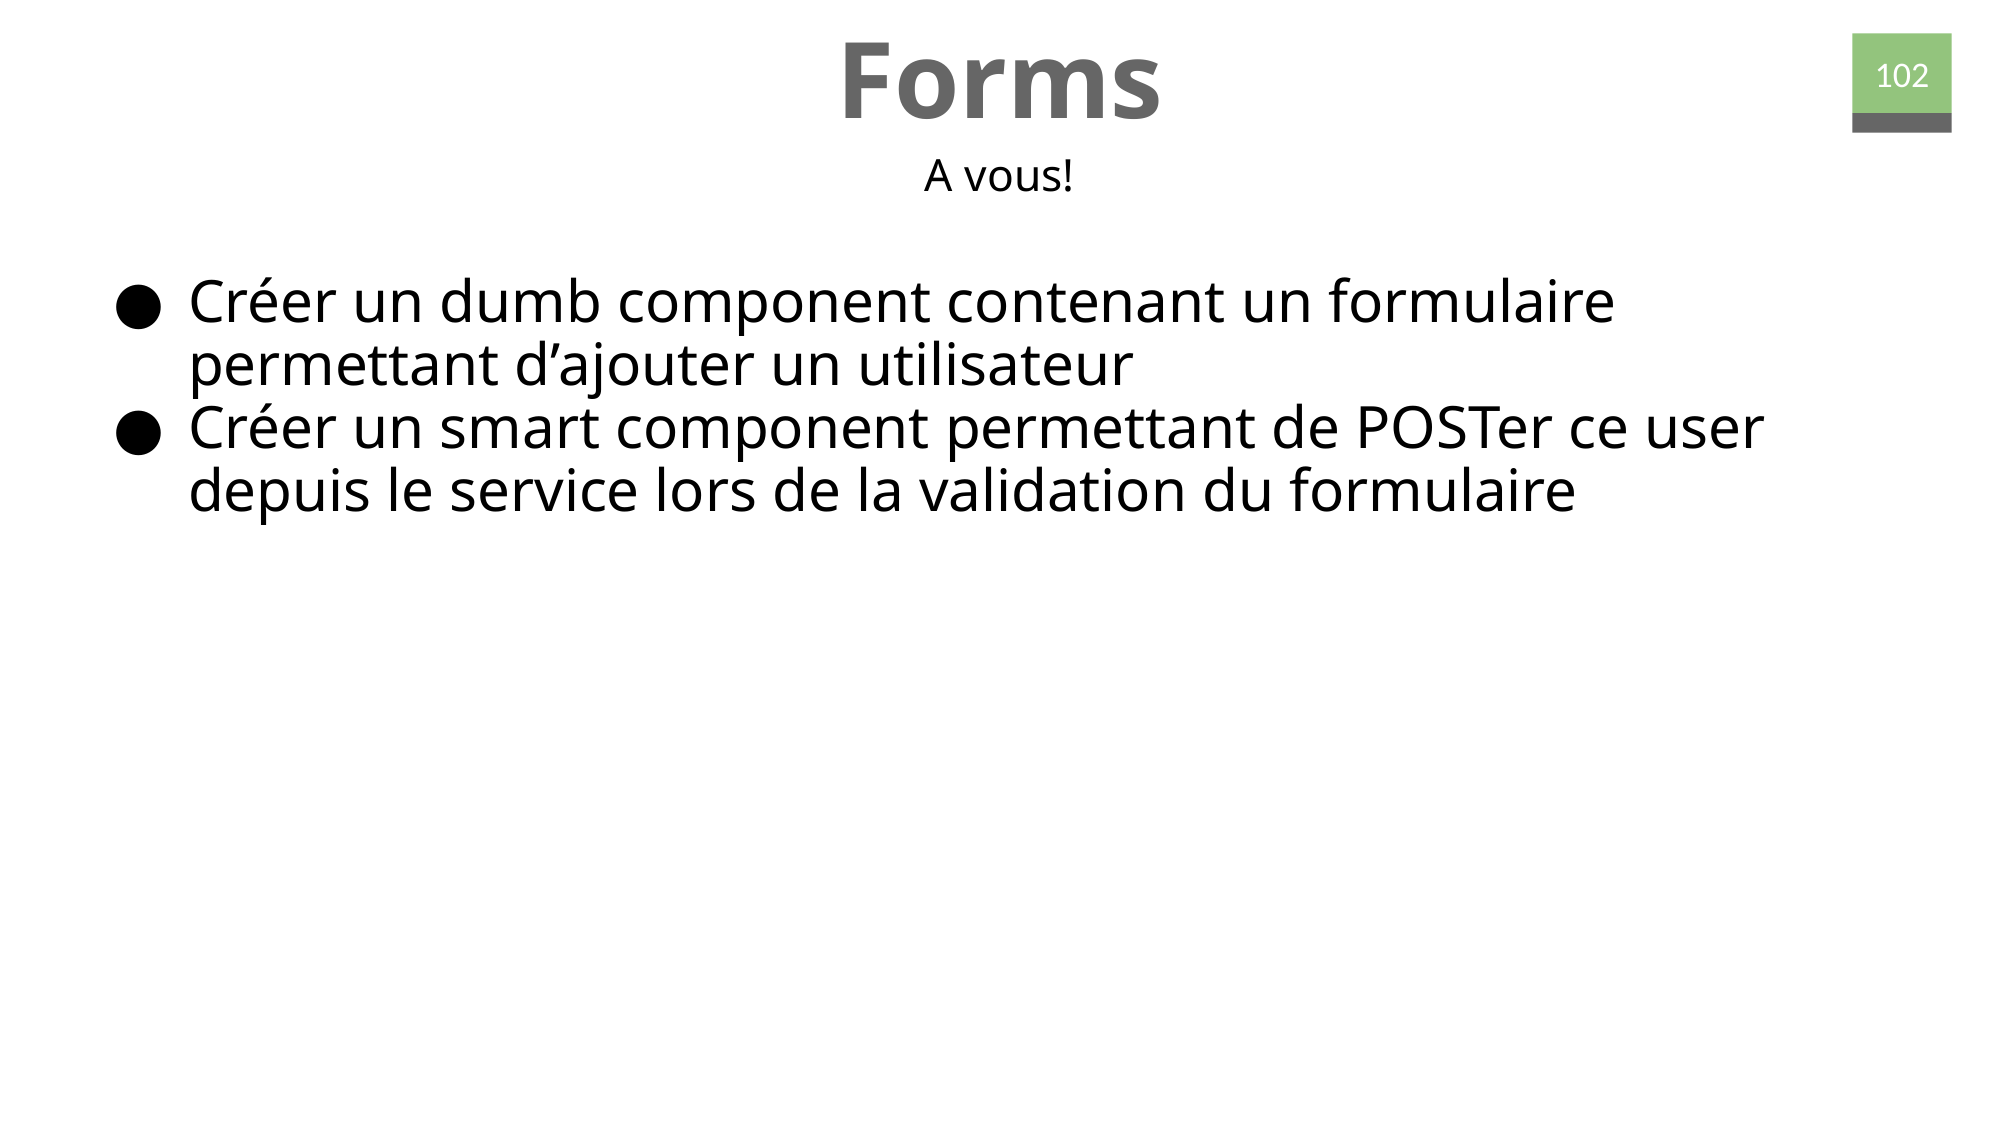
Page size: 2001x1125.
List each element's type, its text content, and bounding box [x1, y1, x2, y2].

list Créer un dumb component contenant un formulaire permettant d’ajouter un utilisateur Créer un smart component permettant de POSTer ce user depuis le service lors de la validation du formulaire [68, 252, 1932, 1000]
slide_number 102 [1841, 30, 1962, 117]
title Forms [68, 7, 1932, 133]
subtitle A vous! [492, 132, 1508, 187]
